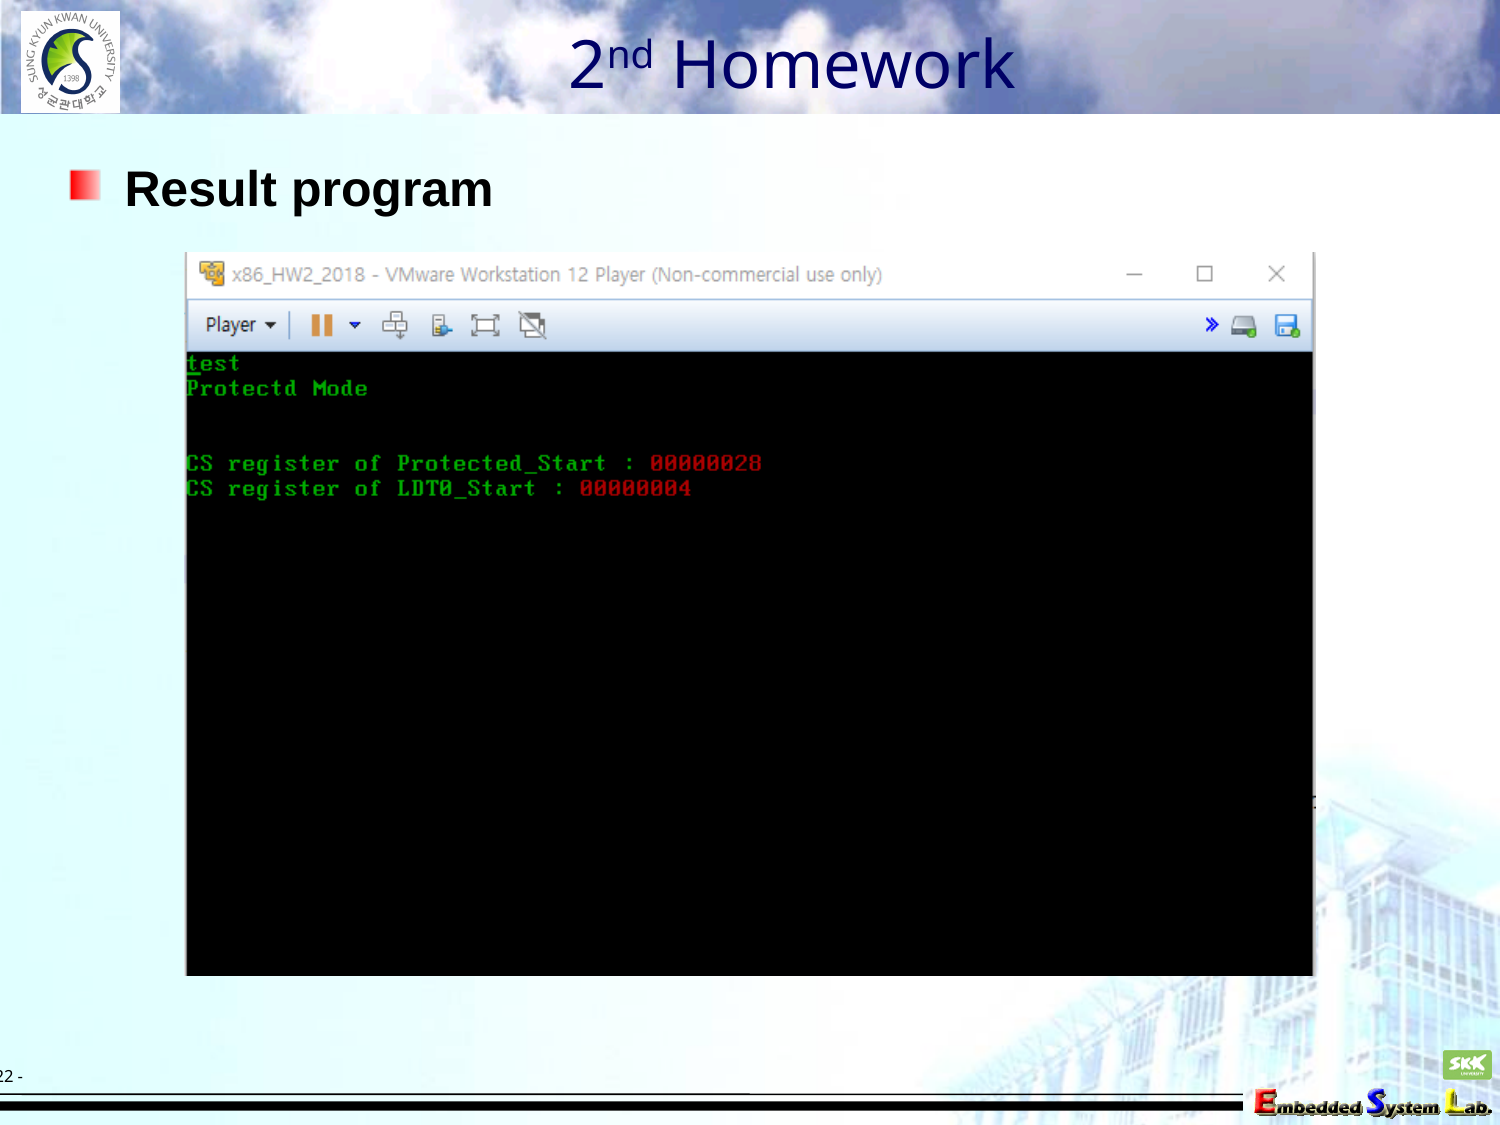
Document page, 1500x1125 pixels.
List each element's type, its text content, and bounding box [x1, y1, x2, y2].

picture [0, 0, 1500, 1125]
title 2nd Homework [128, 14, 1457, 109]
list Result program [53, 148, 1459, 1059]
